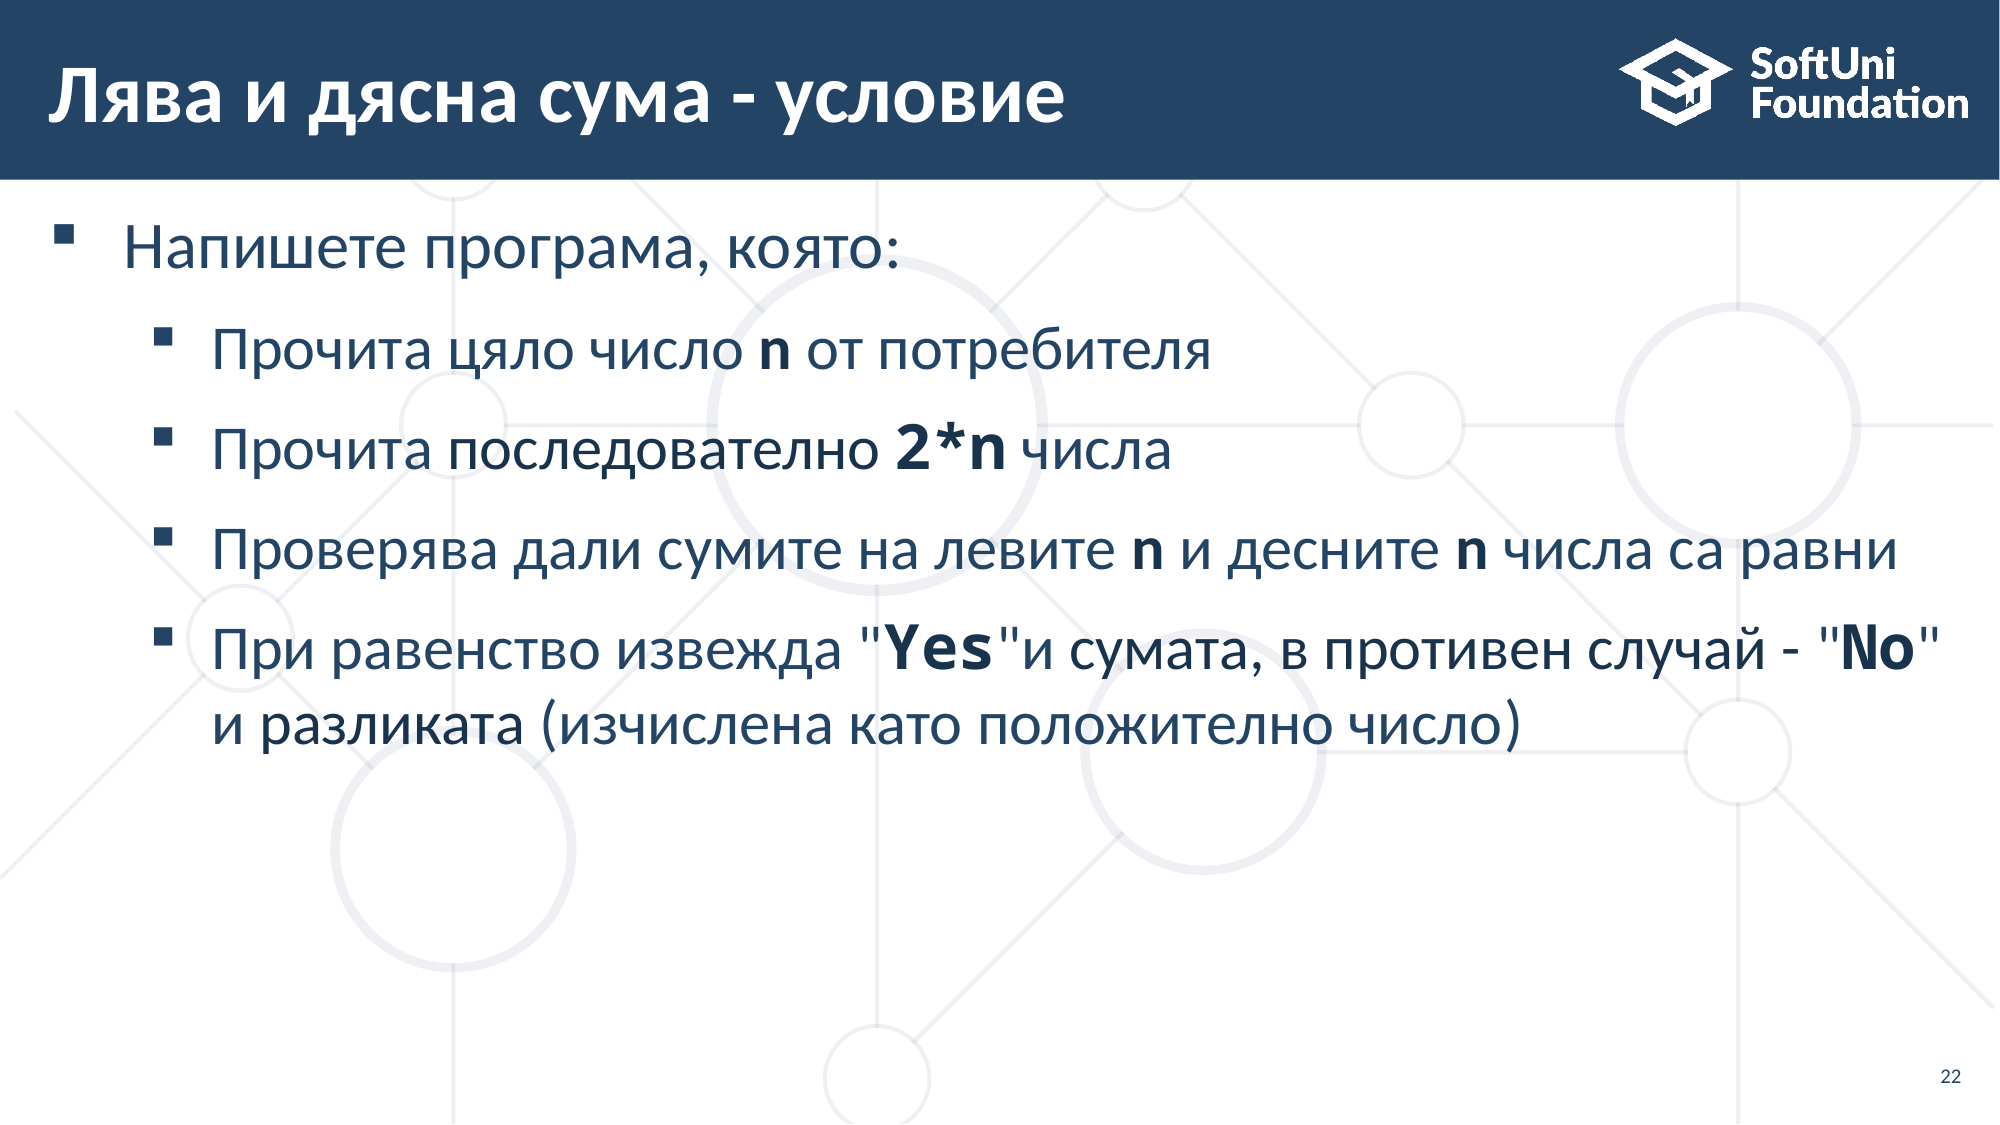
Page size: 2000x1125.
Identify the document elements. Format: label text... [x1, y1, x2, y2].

list Напишете програма, която: Прочита цяло число n от потребителя Прочита последователно 2*n числа Проверява дали сумите на левите n и десните n числа са равни При равенство извежда "Yes"и сумата, в противен случай - "No" и разликата (изчислена като положително число) [31, 196, 1970, 1050]
title Лява и дясна сума - условие [31, 16, 1591, 162]
picture [1618, 38, 1968, 126]
slide_number 22 [1896, 1049, 1968, 1101]
